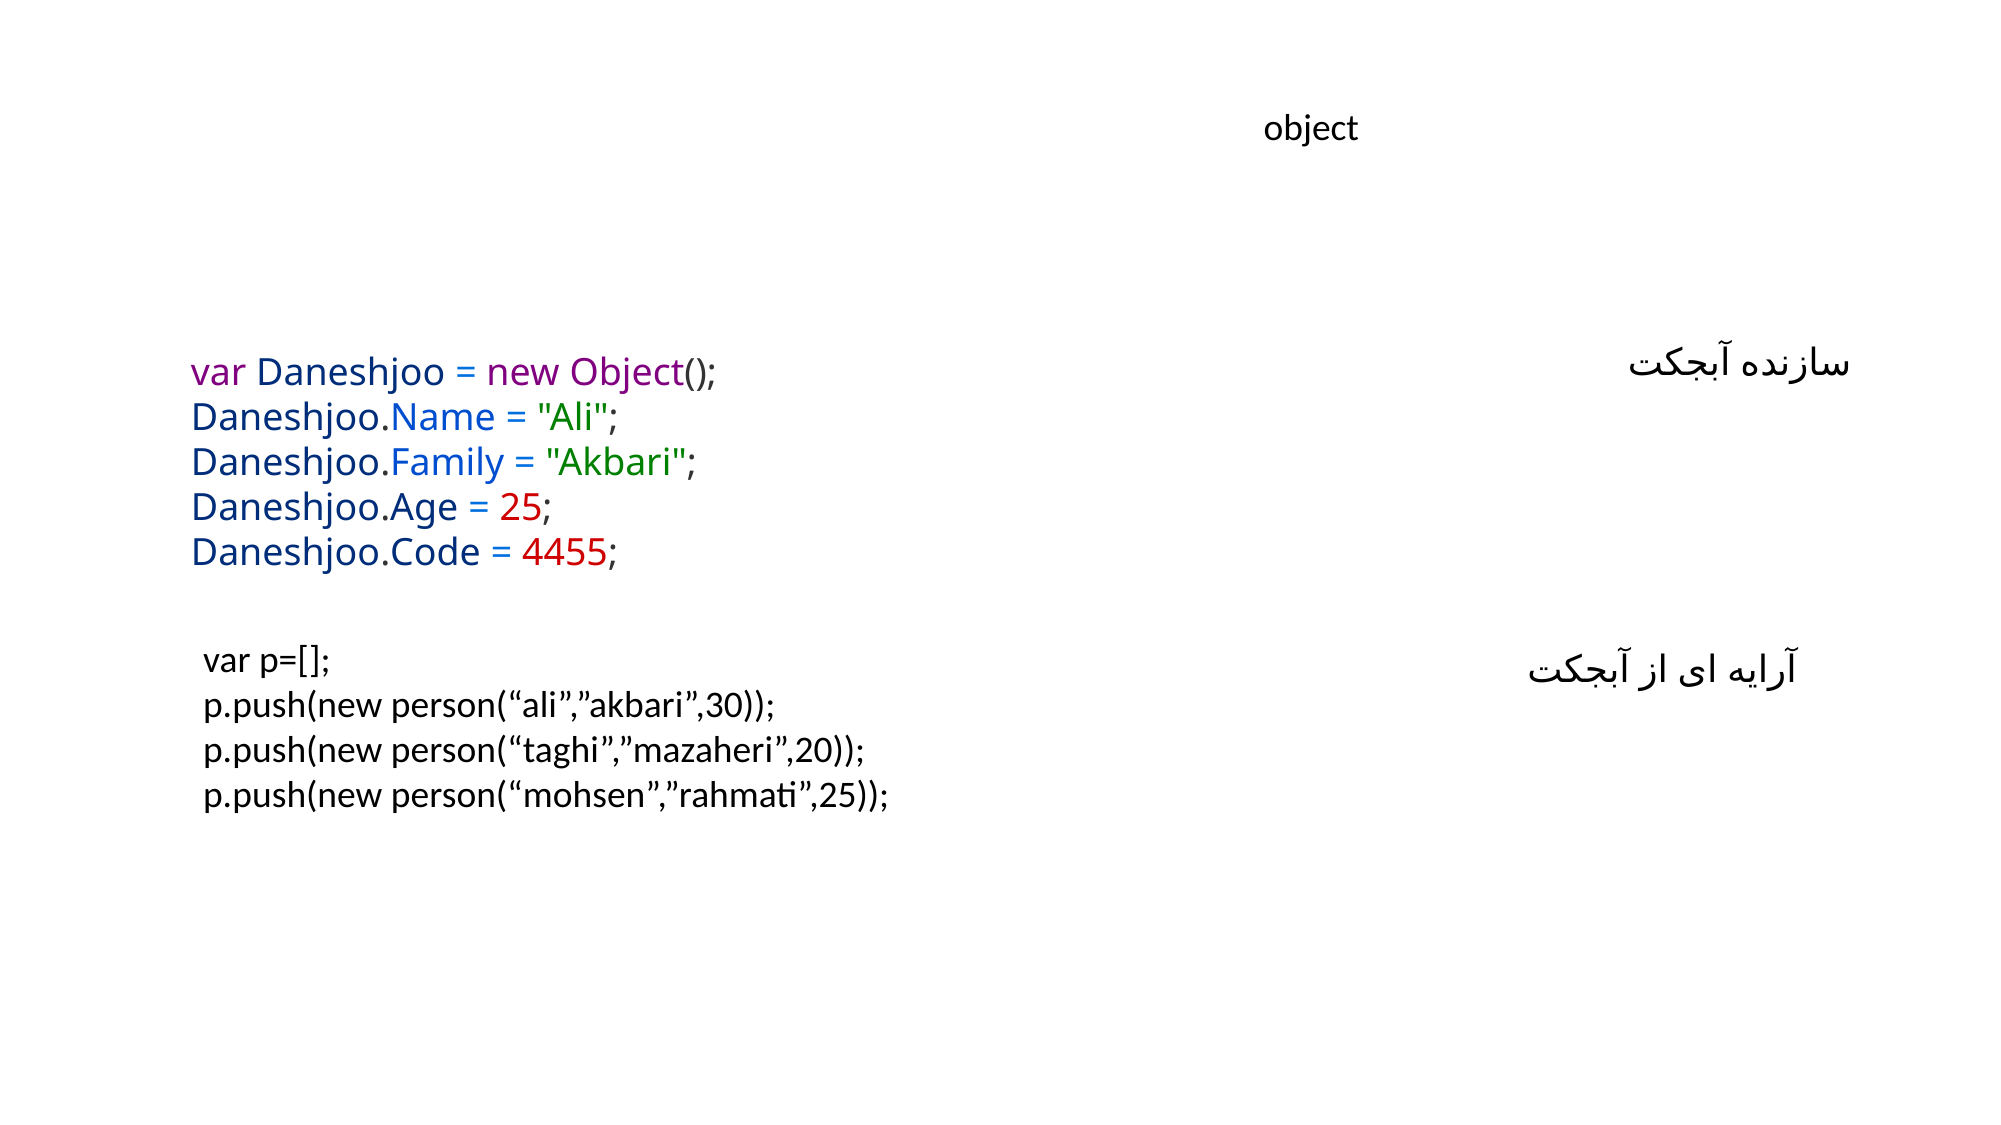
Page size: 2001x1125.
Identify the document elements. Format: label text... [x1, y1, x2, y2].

text_box آرایه ای از آبجکت [966, 637, 1812, 698]
text_box سازنده آبجکت [1021, 330, 1867, 391]
text_box object [528, 95, 1374, 156]
text_box var p=[]; p.push(new person(“ali”,”akbari”,30)); p.push(new person(“taghi”,”mazaheri”,20)); p.push(new person(“mohsen”,”rahmati”,25)); [188, 628, 1034, 823]
text_box var Daneshjoo = new Object(); Daneshjoo.Name = "Ali"; Daneshjoo.Family = "Akbari"; Daneshjoo.Age = 25; Daneshjoo.Code = 4455; [176, 340, 1022, 580]
